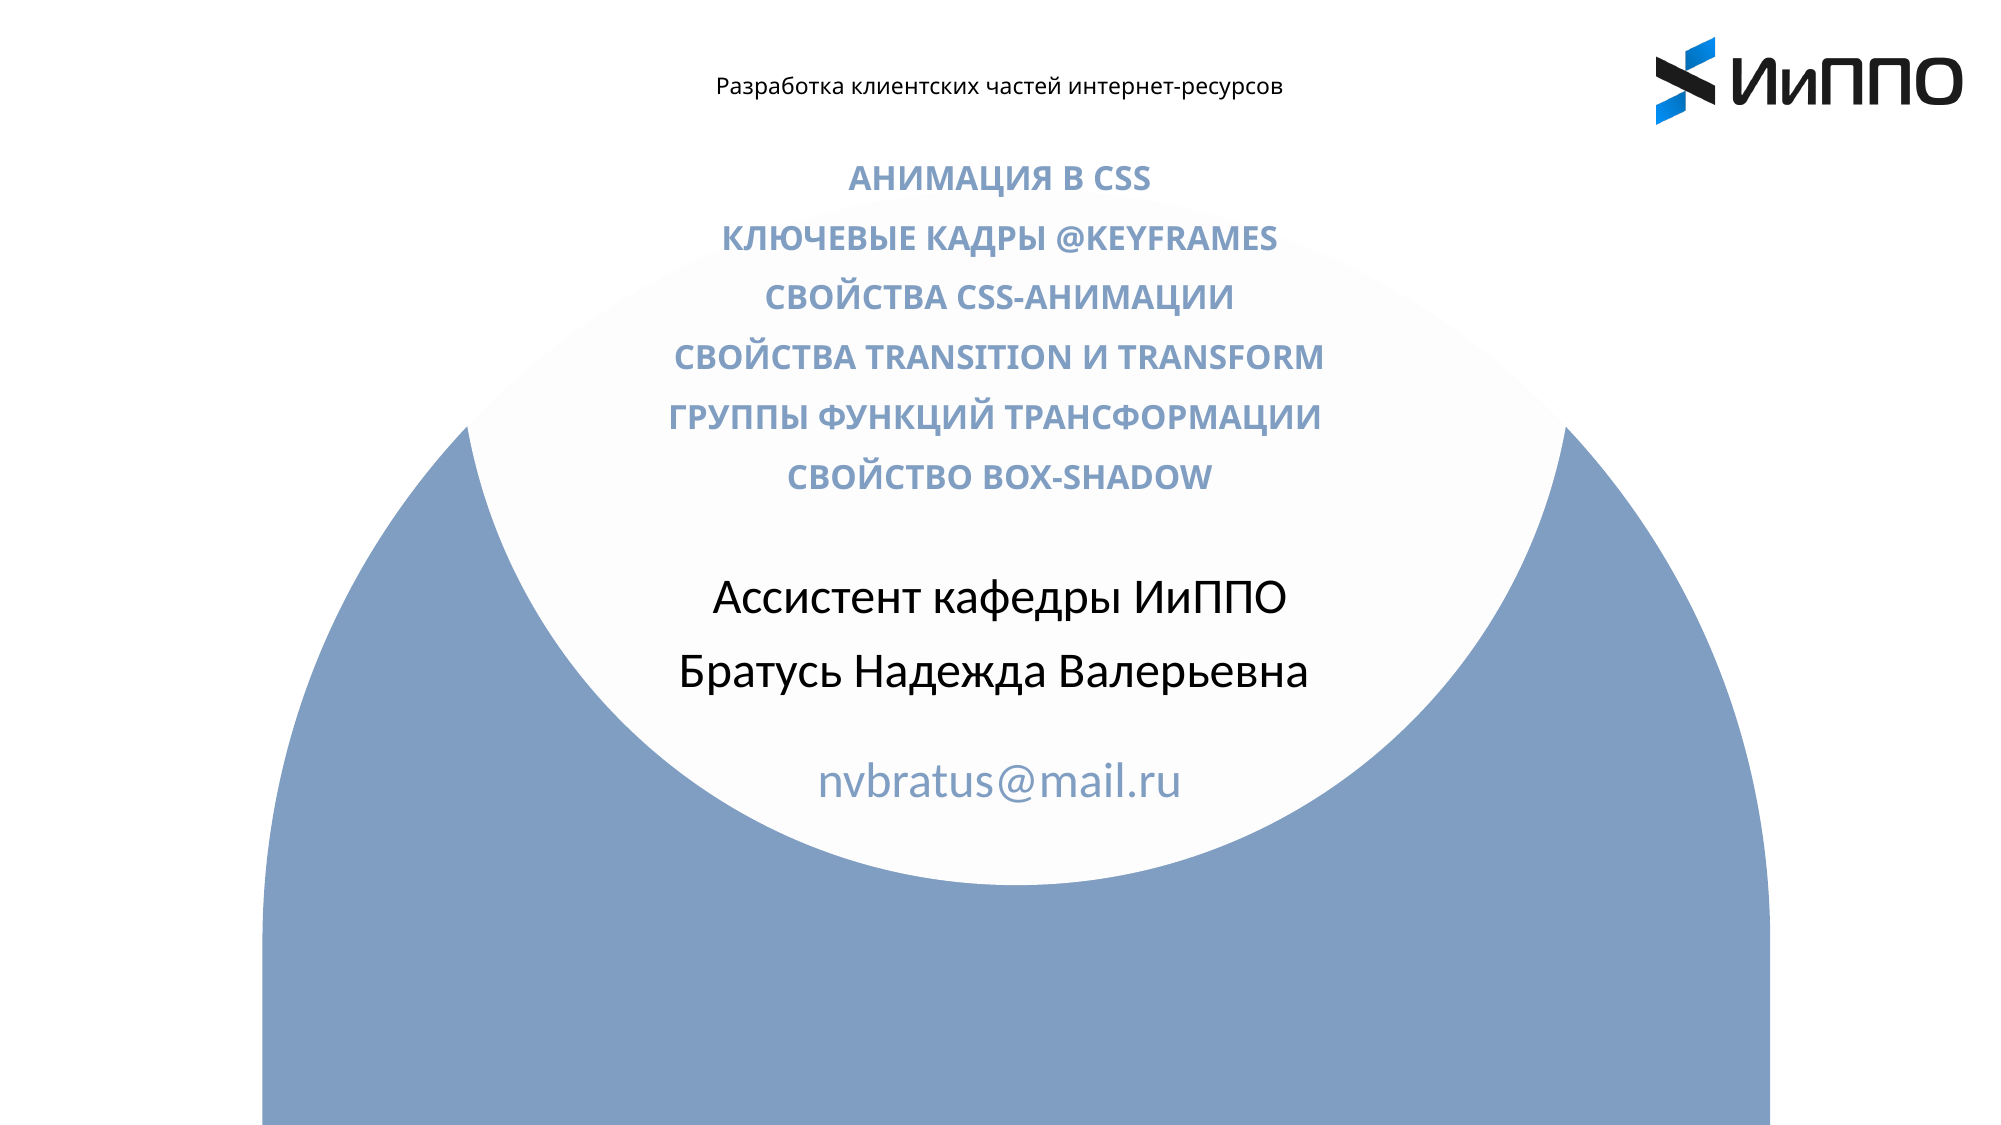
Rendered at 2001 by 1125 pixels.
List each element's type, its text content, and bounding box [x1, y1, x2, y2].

title Разработка клиентских частей интернет-ресурсов [444, 0, 1556, 107]
picture [1618, 21, 2000, 142]
text_box Анимация в CSS Ключевые кадры @keyframes свойства CSS-анимации свойства transition и transform группы функций трансформации Свойство box-shadow [544, 137, 1456, 515]
text_box nvbratus@mail.ru [777, 747, 1223, 824]
subtitle Ассистент кафедры ИиППО Братусь Надежда Валерьевна [595, 562, 1405, 707]
